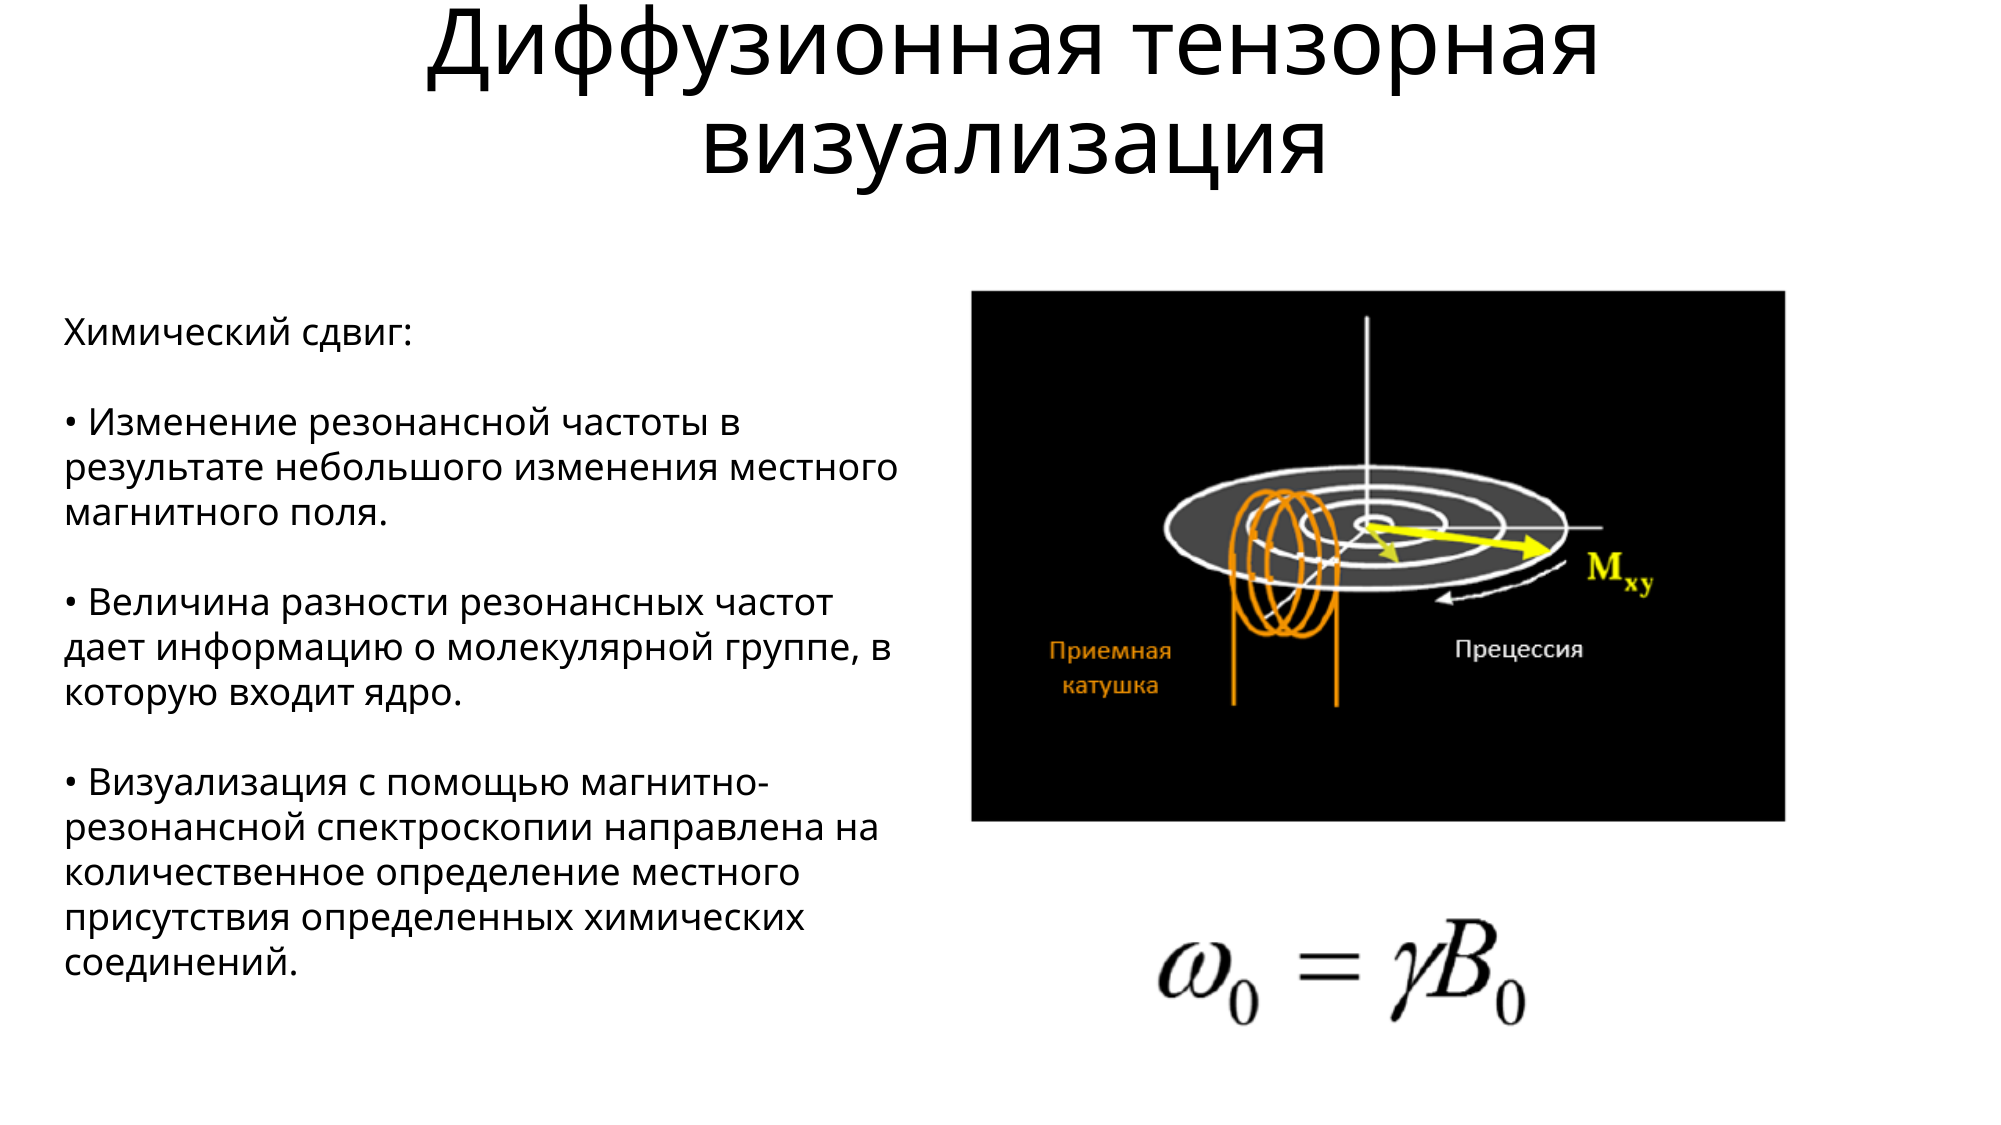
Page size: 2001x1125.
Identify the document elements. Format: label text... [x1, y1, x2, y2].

title Диффузионная тензорная визуализация [134, 43, 1897, 145]
text_box Химический сдвиг: • Изменение резонансной частоты в результате небольшого изменения местного магнитного поля. • Величина разности резонансных частот дает информацию о молекулярной группе, в которую входит ядро. • Визуализация с помощью магнитно-резонансной спектроскопии направлена на количественное определение местного присутствия определенных химических соединений. [49, 300, 921, 991]
picture [1124, 903, 1569, 1028]
picture [964, 285, 1801, 840]
